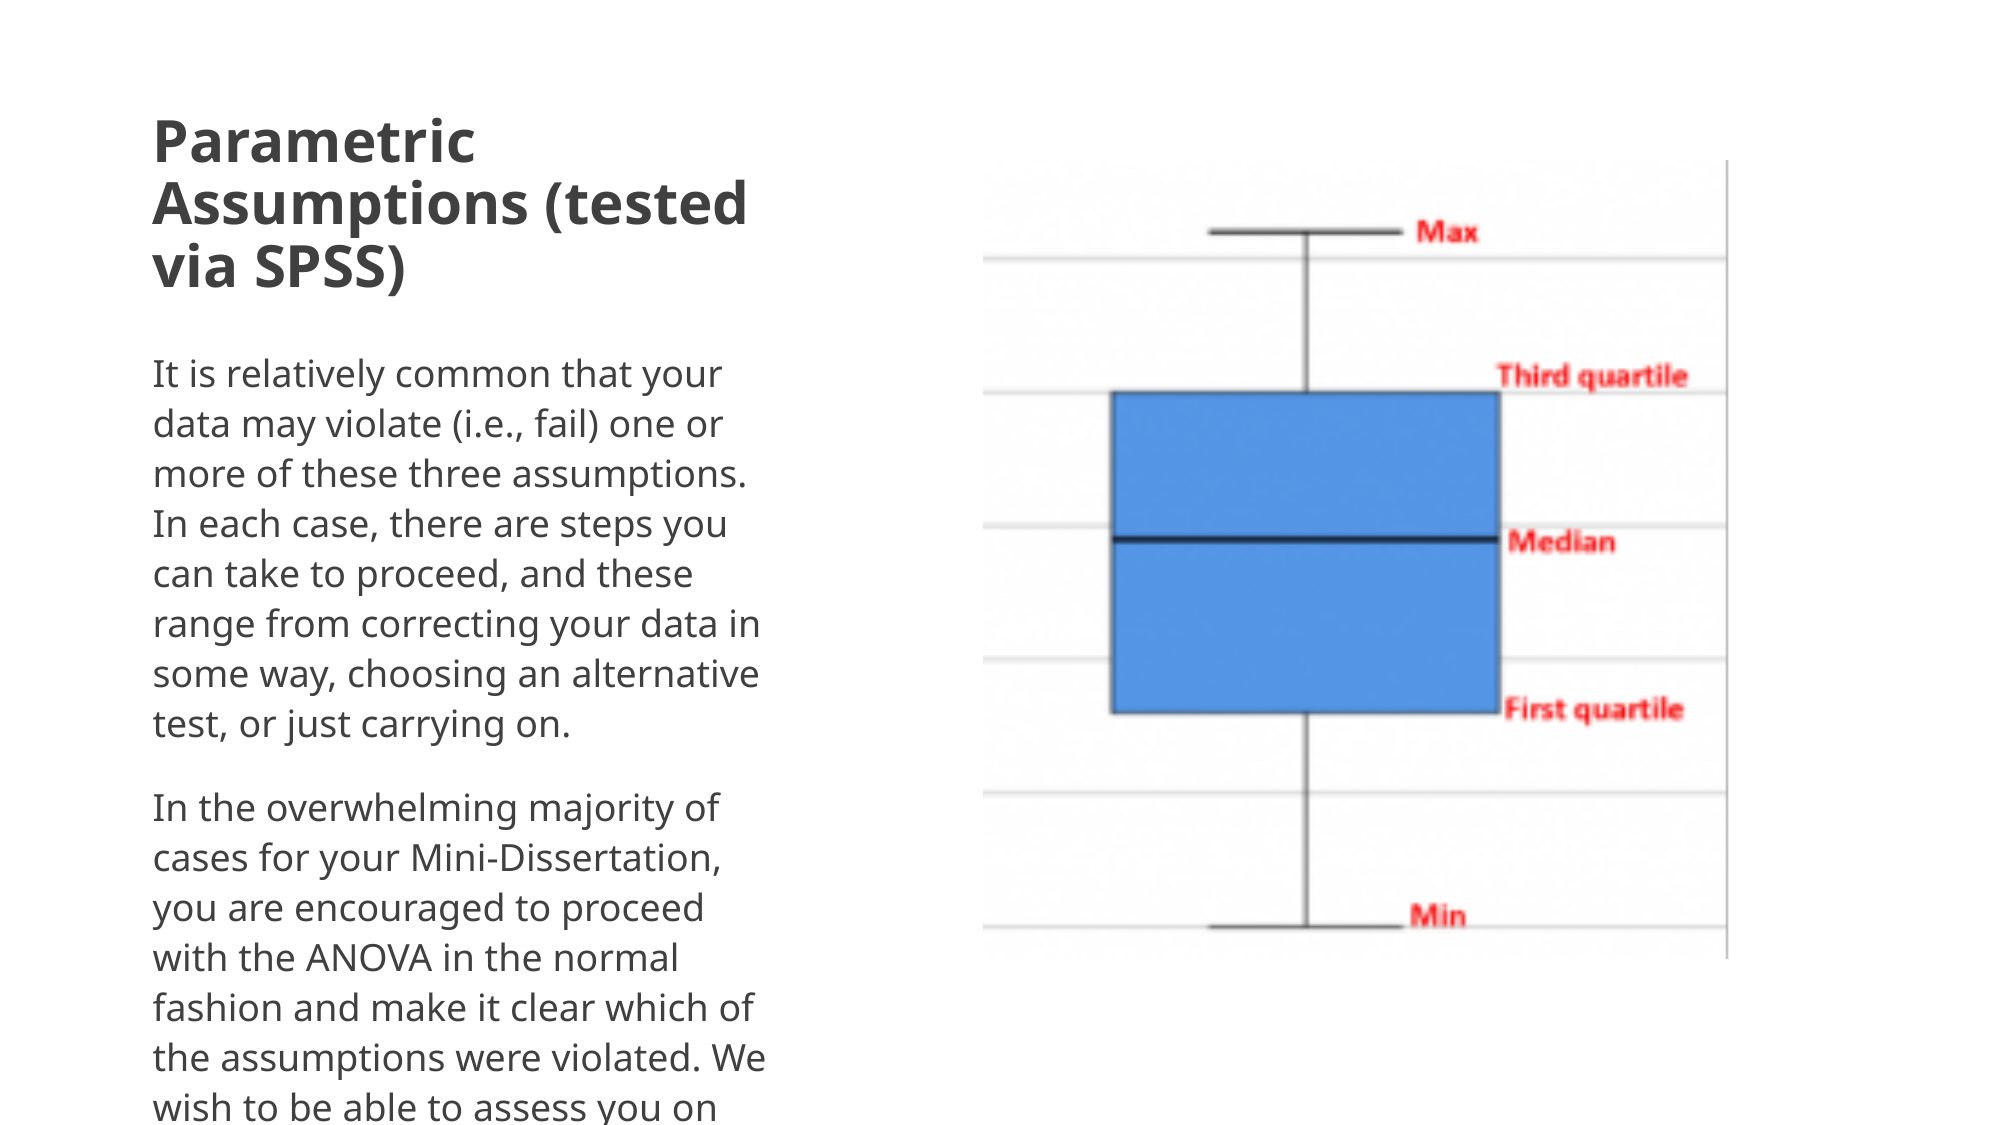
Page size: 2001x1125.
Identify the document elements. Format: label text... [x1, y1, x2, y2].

picture [983, 160, 1732, 959]
list It is relatively common that your data may violate (i.e., fail) one or more of these three assumptions. In each case, there are steps you can take to proceed, and these range from correcting your data in some way, choosing an alternative test, or just carrying on. In the overwhelming majority of cases for your Mini-Dissertation, you are encouraged to proceed with the ANOVA in the normal fashion and make it clear which of the assumptions were violated. We wish to be able to assess you on following the procedure for the ANOVA you have learned this year. If in doubt about what to do, please talk to your Lab Tutor. A brief note that you can gloss over if you wish. These assumptions refer to each cell of your design, and also to the residuals, or error, from the ANOVA model, not the actual observed data. This is worth remembering if you choose to do more advanced statistics, but, in essence, you can think about the assumptions being applied to the observed data (i.e. the data you have in your SPSS dataset). No significant outliers Testing this assumption can be done by producing a Boxplot. These are pretty cool figures and offer a ‘five number summary’ of a variable; the median, the first and third quartiles, as well as the minimum and maximum values. But what’s really groovy, is that if a figure exceeds the interquartile range by 1.5x it’s classed an ‘outlier’ and excluded. Exceed the interquartile range by 3x and it’s termed an ‘extreme value’ and excluded. Outliers get a little circle and Extreme Values get a star to denote them. See below. [137, 337, 783, 963]
title Parametric Assumptions (tested via SPSS) [137, 75, 783, 337]
